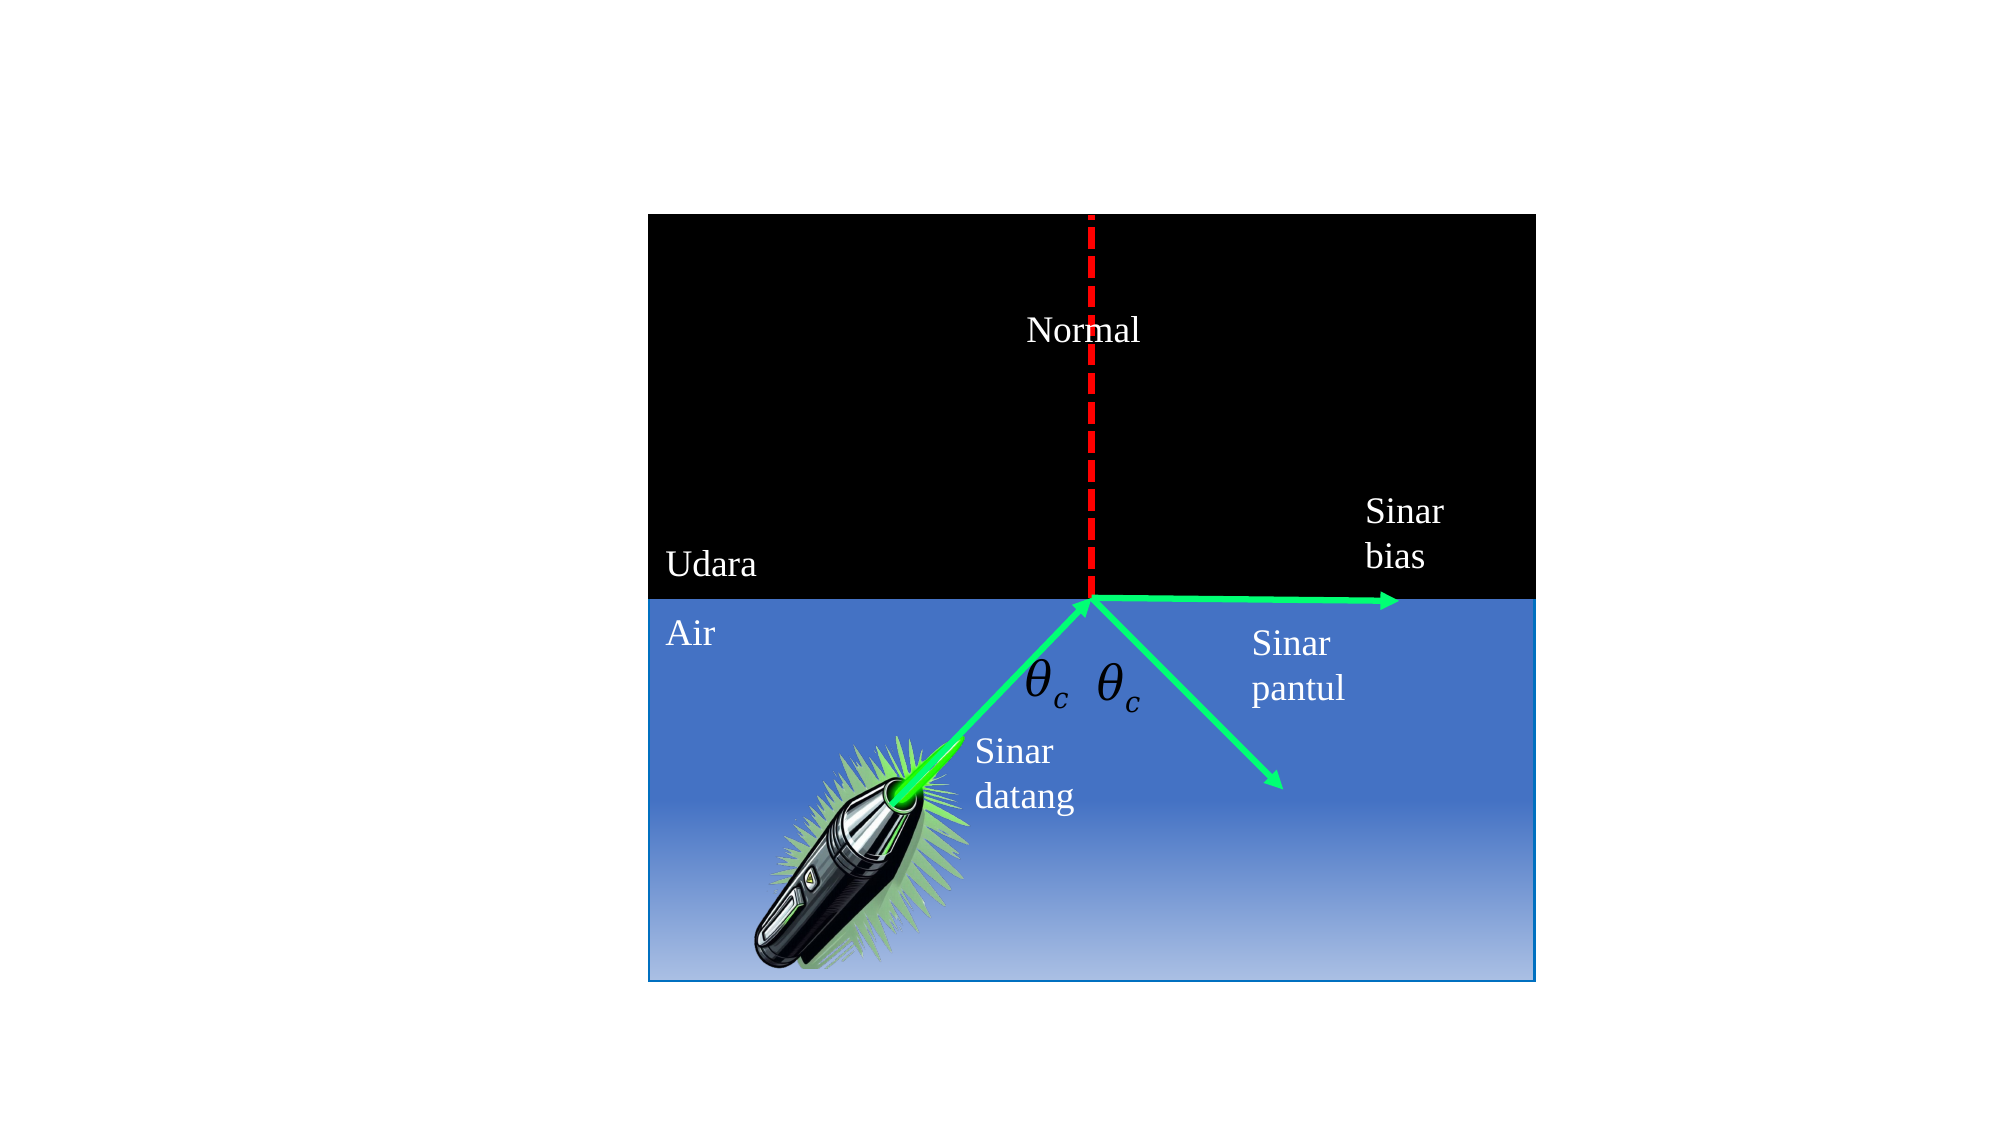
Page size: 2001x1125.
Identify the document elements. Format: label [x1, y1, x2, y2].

text_box [648, 214, 1535, 983]
